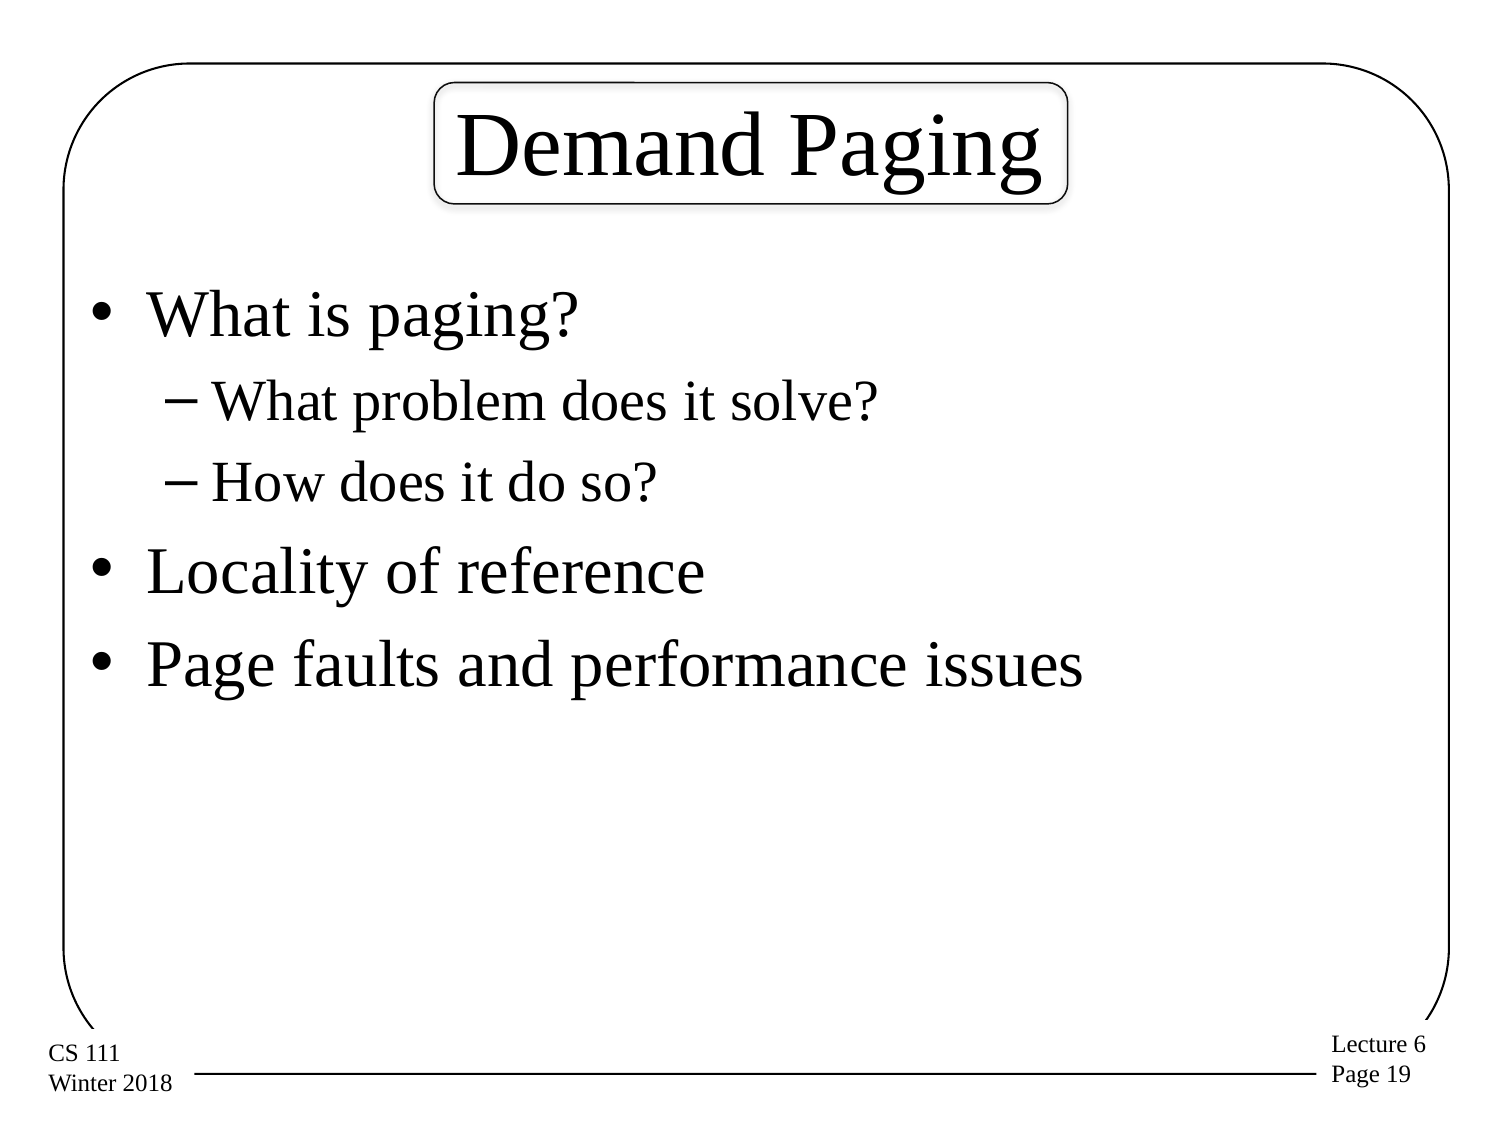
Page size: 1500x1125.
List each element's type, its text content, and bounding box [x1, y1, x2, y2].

text_box [433, 81, 1069, 205]
list What is paging? What problem does it solve? How does it do so? Locality of reference Page faults and performance issues [74, 262, 1426, 1006]
title Demand Paging [74, 44, 1426, 233]
